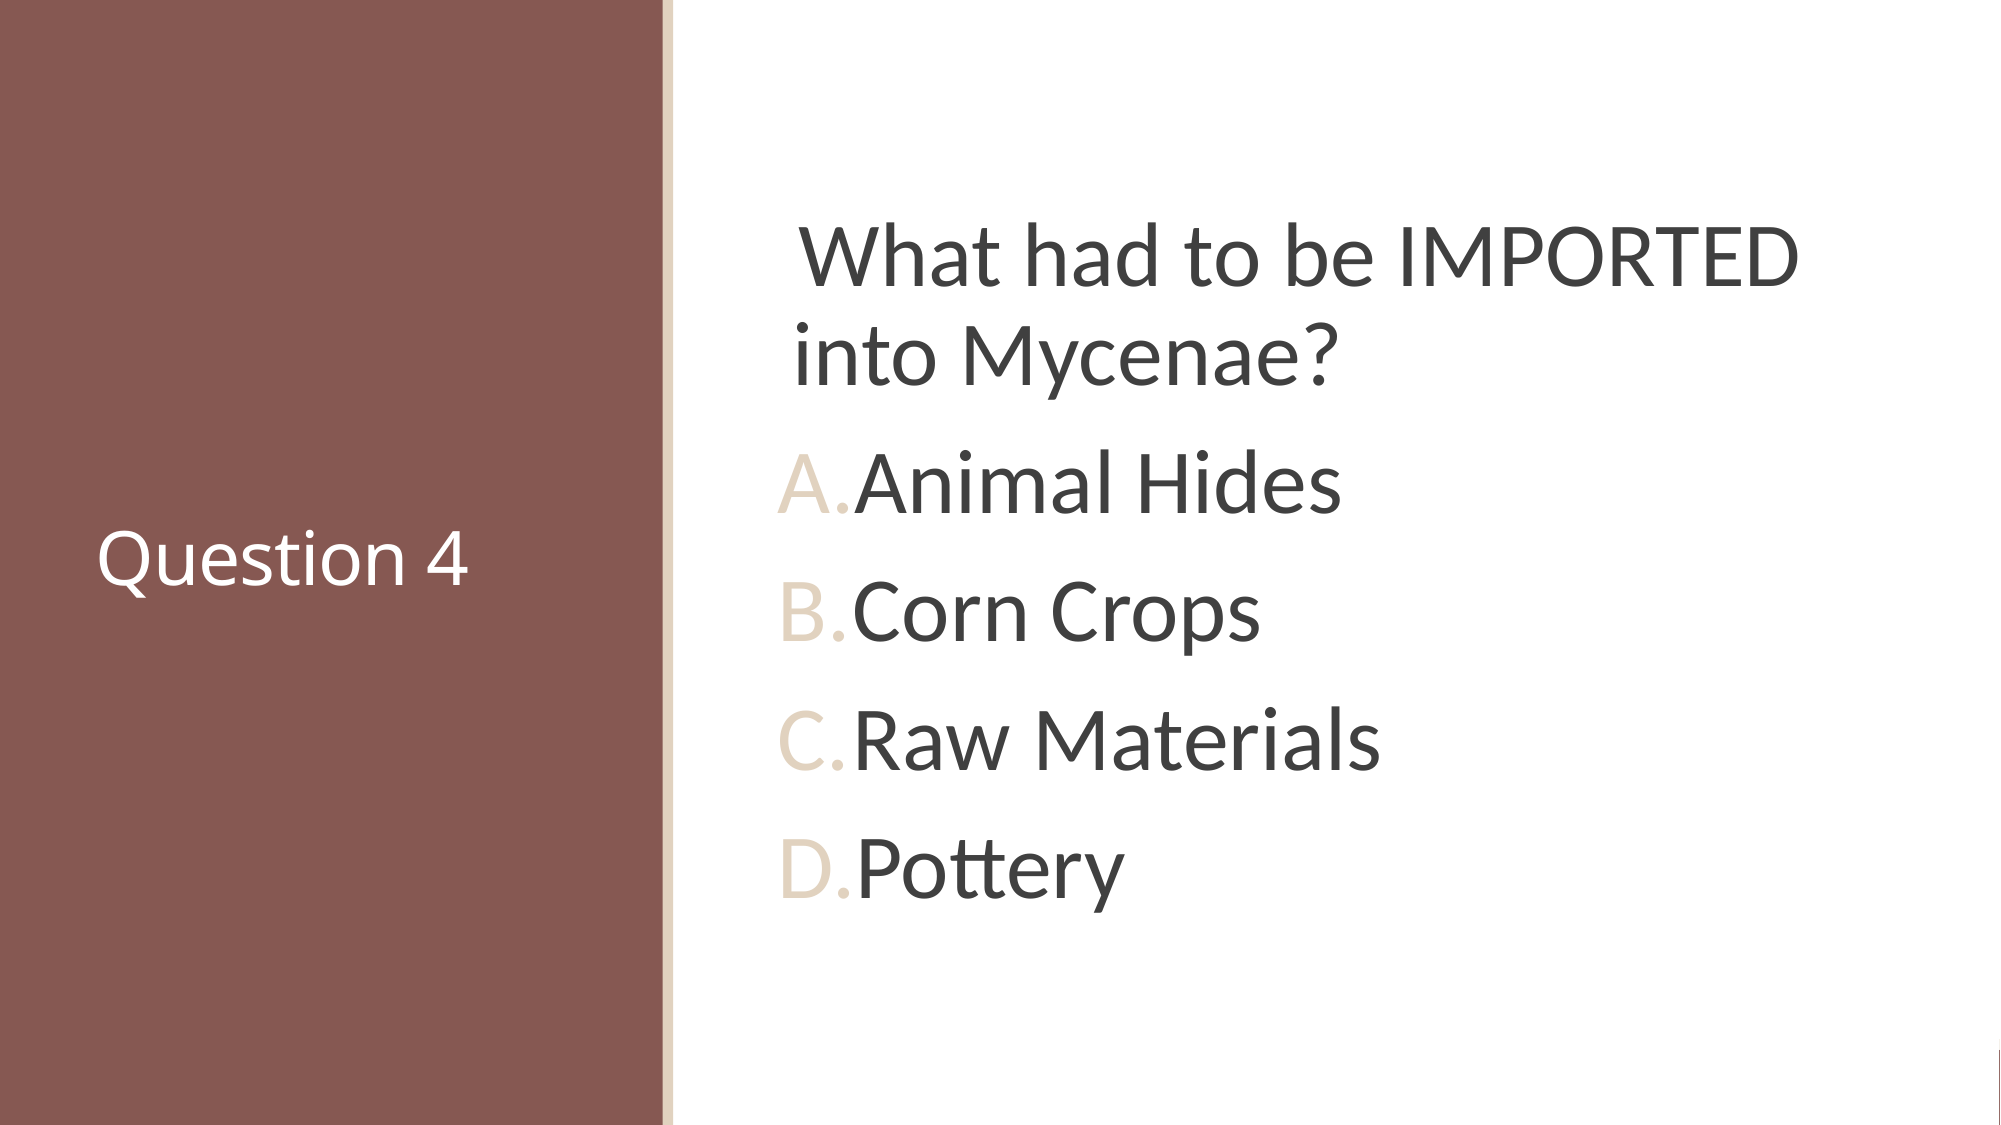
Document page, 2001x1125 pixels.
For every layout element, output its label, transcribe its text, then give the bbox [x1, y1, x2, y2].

text_box [0, 0, 661, 1125]
text_box [674, 0, 2000, 1125]
list What had to be IMPORTED into Mycenae? Animal Hides Corn Crops Raw Materials Pottery [777, 99, 1830, 1026]
text_box [661, 0, 674, 1125]
title Question 4 [80, 99, 587, 1026]
